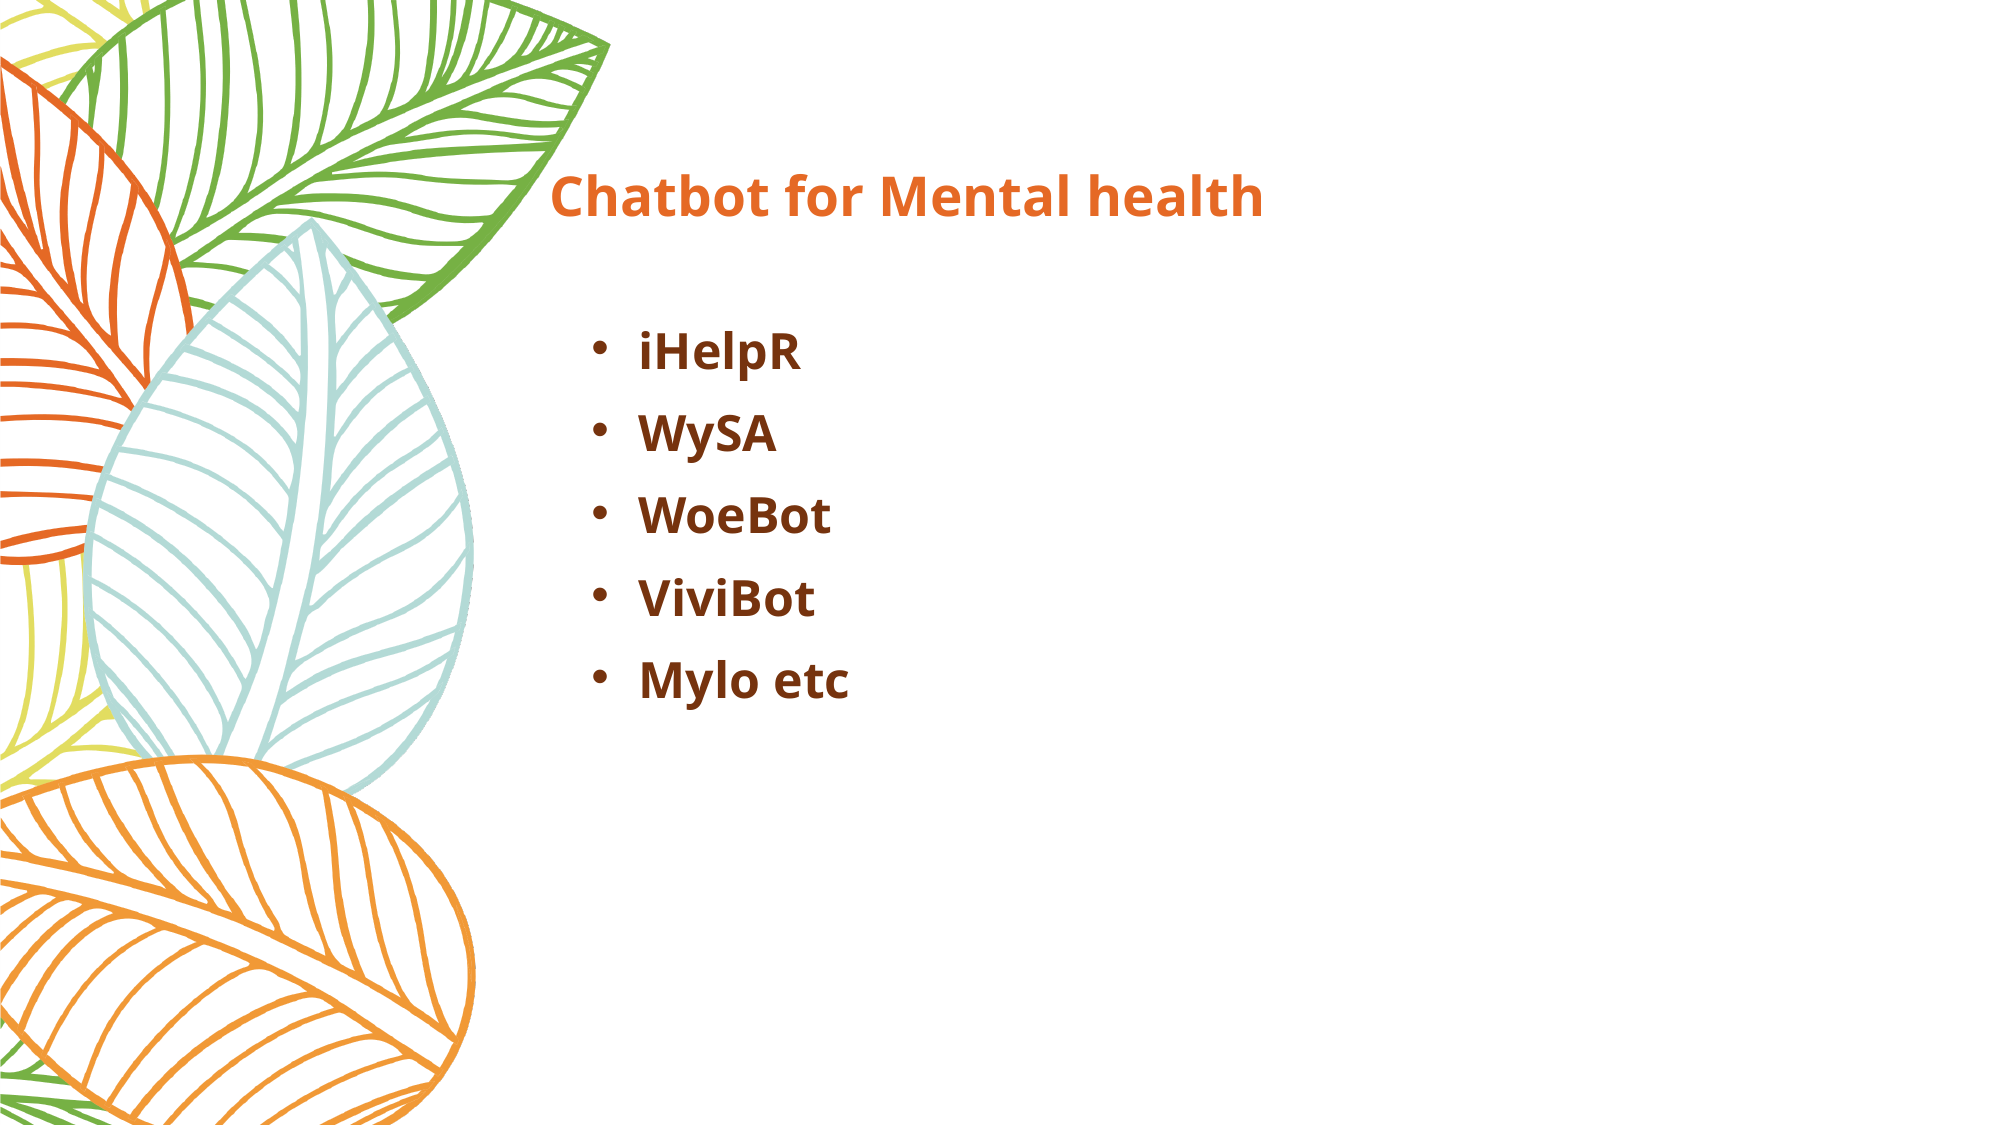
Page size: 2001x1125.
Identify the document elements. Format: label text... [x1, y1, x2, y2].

title Chatbot for Mental health [534, 154, 1916, 313]
list iHelpR WySA WoeBot ViviBot Mylo etc [576, 313, 1916, 1079]
picture [0, 0, 611, 1125]
